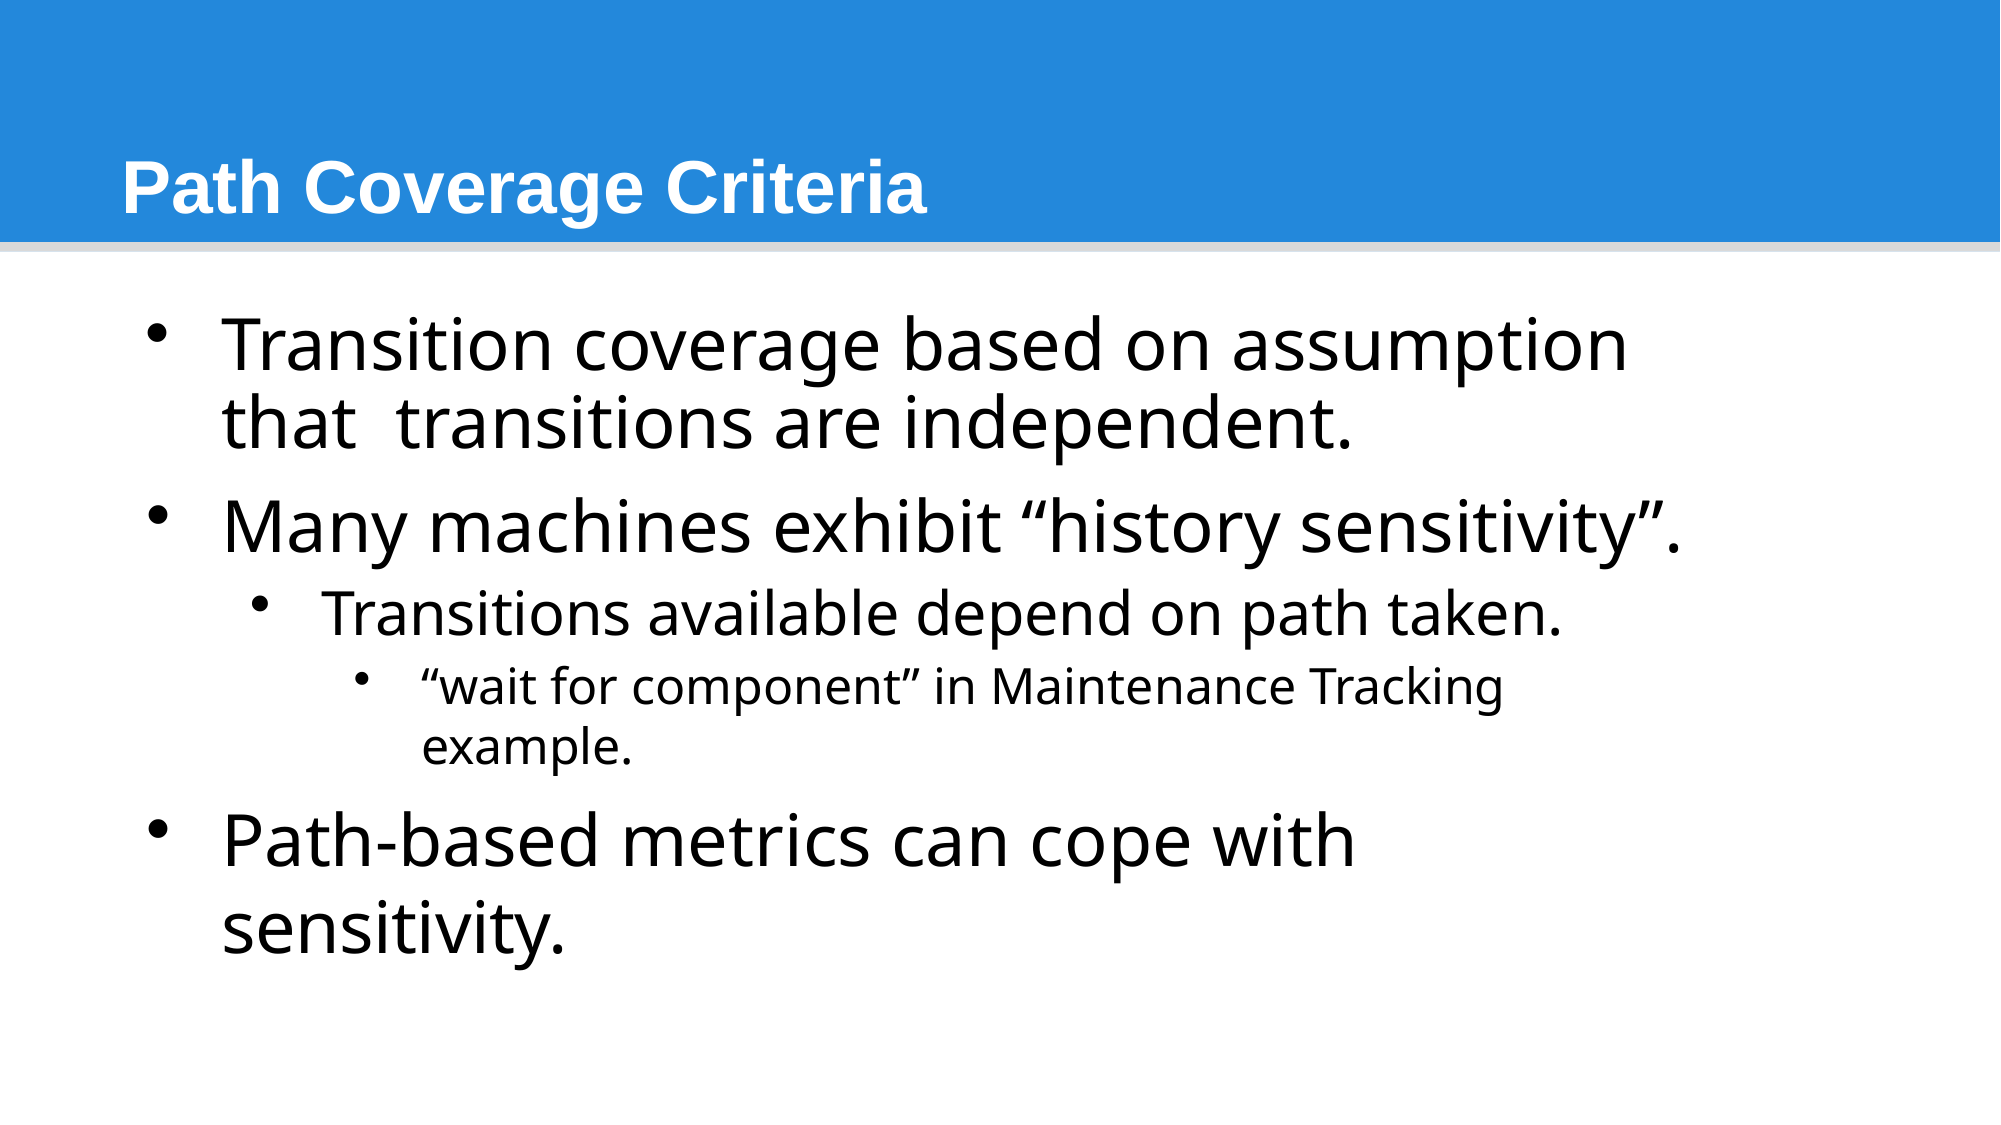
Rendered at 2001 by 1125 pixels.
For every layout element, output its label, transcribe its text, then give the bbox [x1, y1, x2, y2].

title Path Coverage Criteria [118, 135, 1201, 327]
text_box Transition coverage based on assumption that transitions are independent. Many machines exhibit “history sensitivity”. Transitions available depend on path taken. “wait for component” in Maintenance Tracking example. Path-based metrics can cope with sensitivity. [143, 294, 1702, 968]
